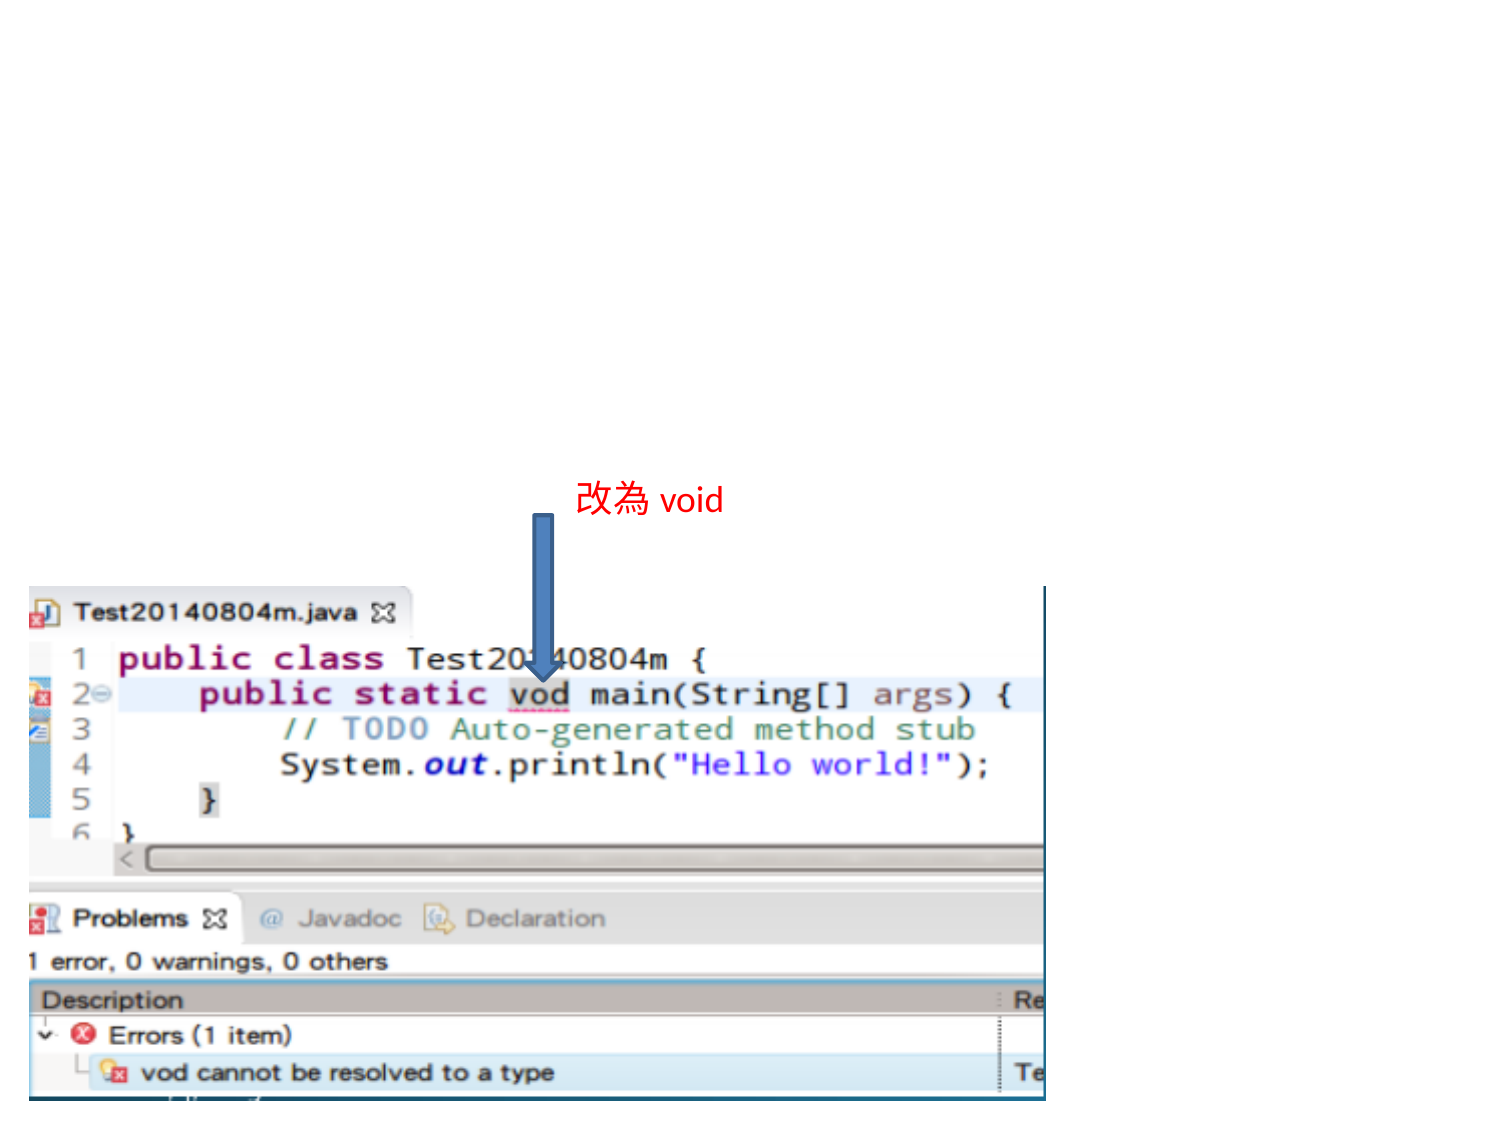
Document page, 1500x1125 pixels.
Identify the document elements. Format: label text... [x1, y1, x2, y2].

text_box 改為void [560, 467, 809, 528]
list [29, 585, 1046, 1102]
text_box [532, 513, 555, 584]
